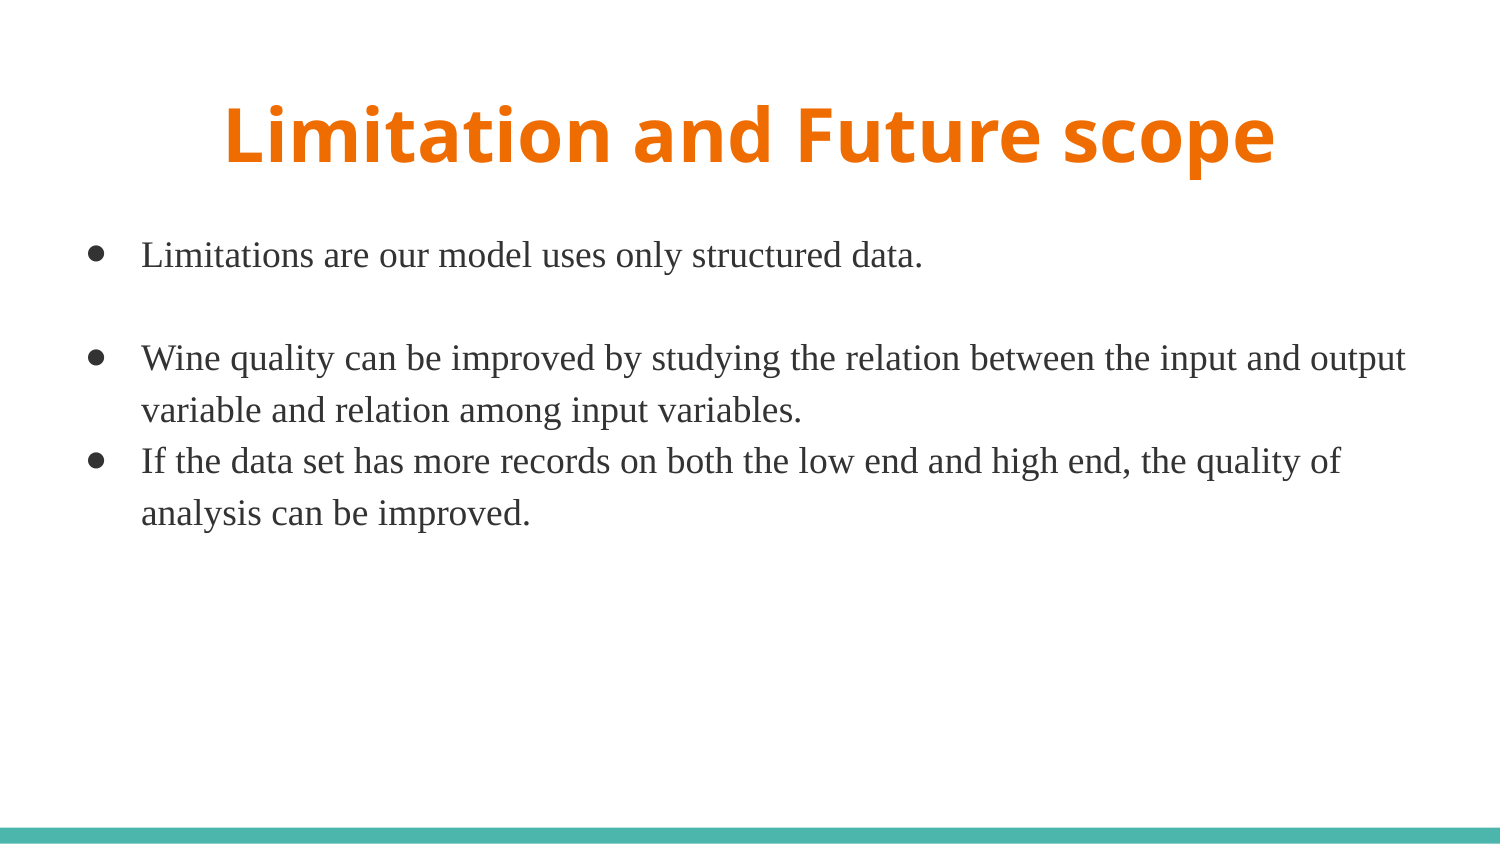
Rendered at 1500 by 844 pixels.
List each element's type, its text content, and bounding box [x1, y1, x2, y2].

list Limitations are our model uses only structured data. Wine quality can be improved by studying the relation between the input and output variable and relation among input variables. If the data set has more records on both the low end and high end, the quality of analysis can be improved. [51, 207, 1449, 750]
title Limitation and Future scope [51, 72, 1449, 189]
